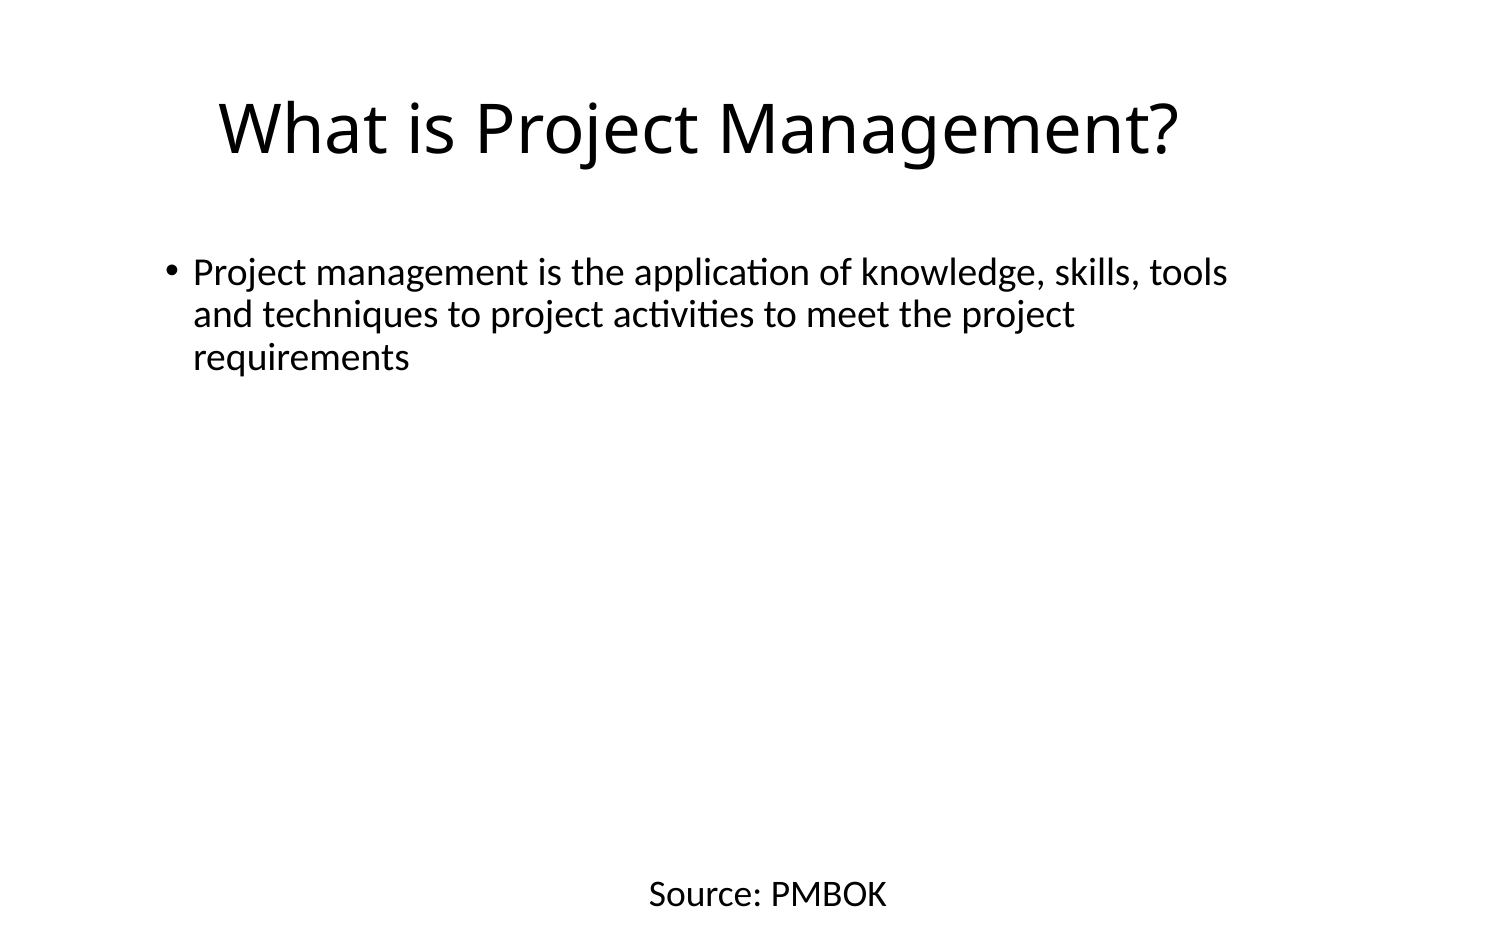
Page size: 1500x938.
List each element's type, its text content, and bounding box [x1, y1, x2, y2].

list Project management is the application of knowledge, skills, tools and techniques to project activities to meet the project requirements [150, 243, 1303, 797]
title What is Project Management? [203, 50, 1356, 213]
text_box Source: PMBOK [634, 861, 902, 921]
